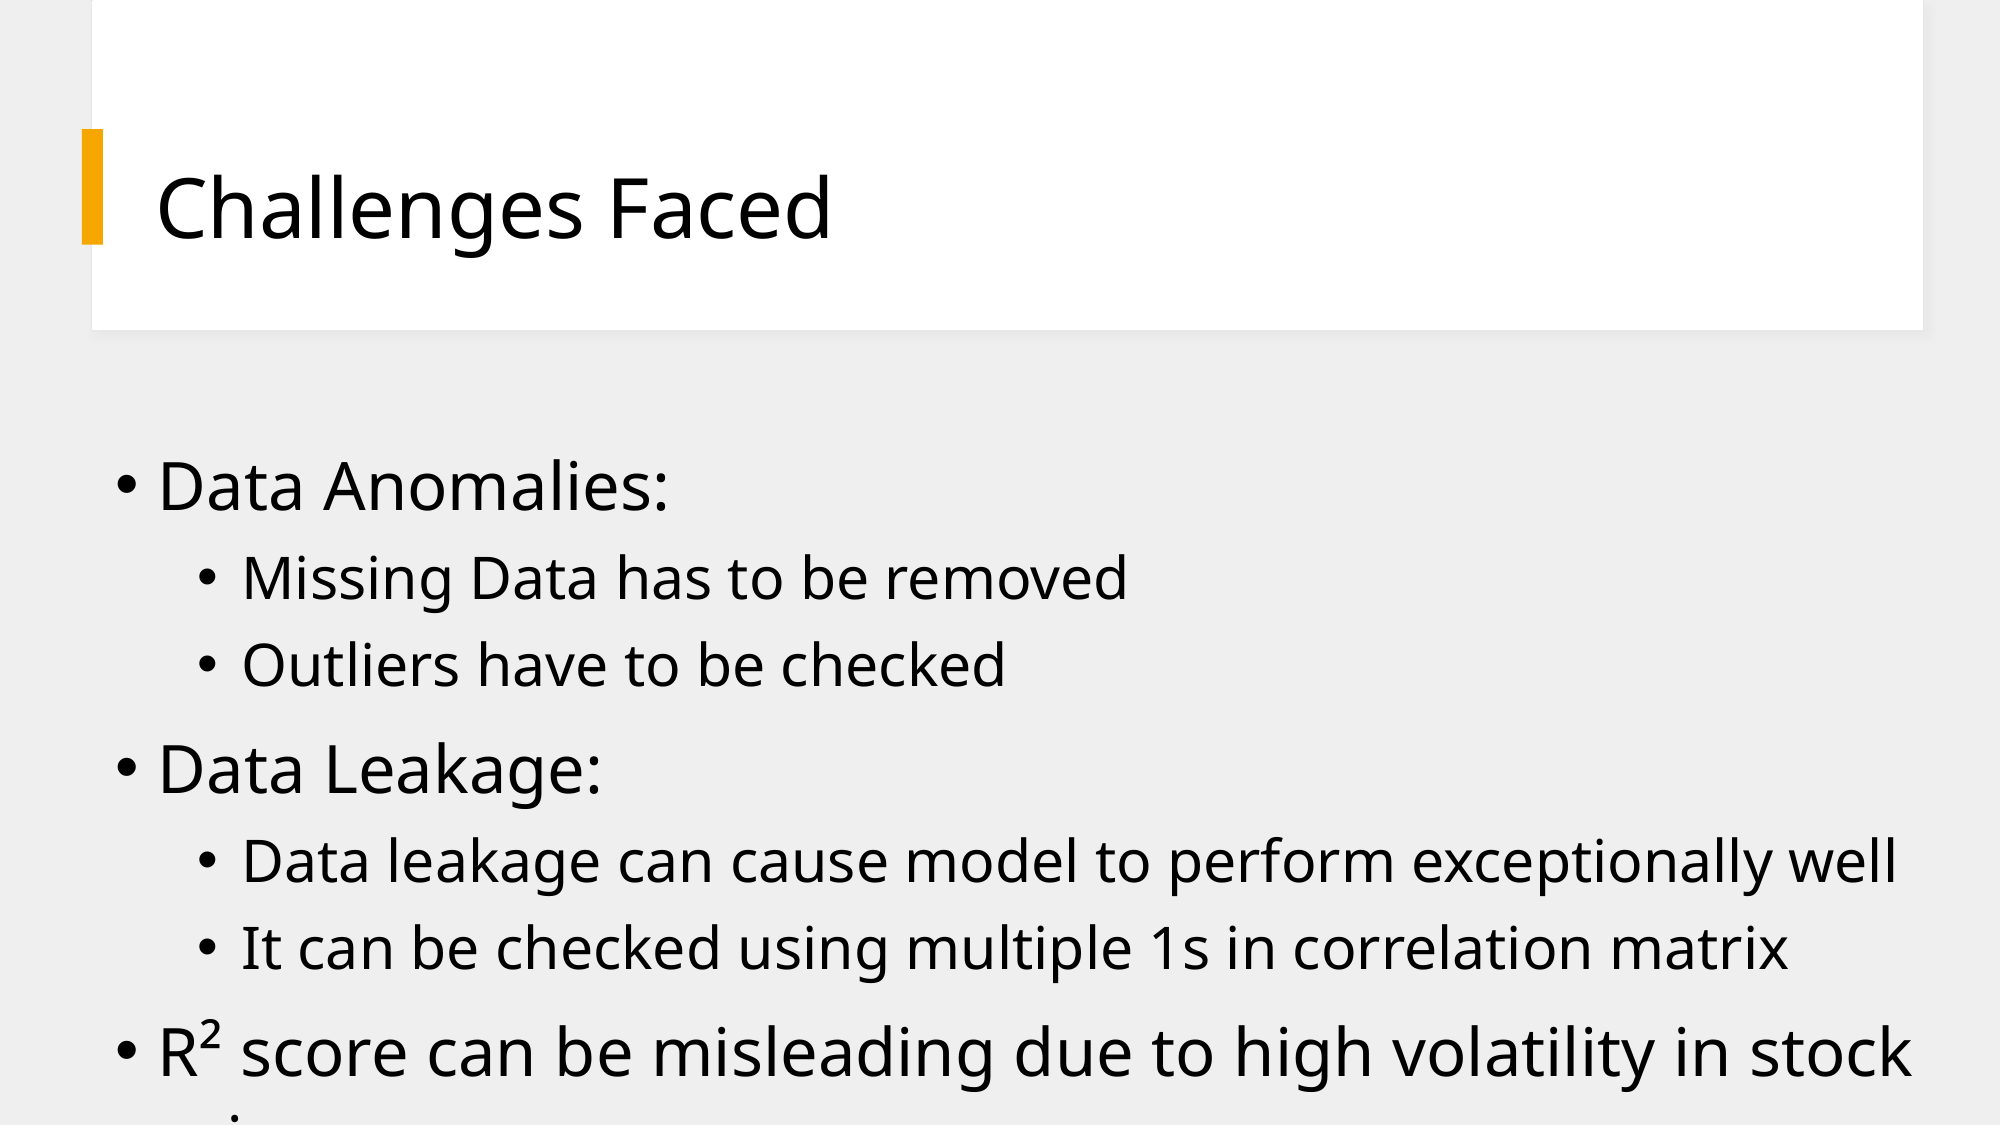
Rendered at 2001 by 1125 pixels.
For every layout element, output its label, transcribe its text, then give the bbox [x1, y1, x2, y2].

list Data Anomalies: Missing Data has to be removed Outliers have to be checked Data Leakage: Data leakage can cause model to perform exceptionally well It can be checked using multiple 1s in correlation matrix R² score can be misleading due to high volatility in stock prices [100, 427, 1946, 1125]
title Challenges Faced [140, 139, 1809, 285]
